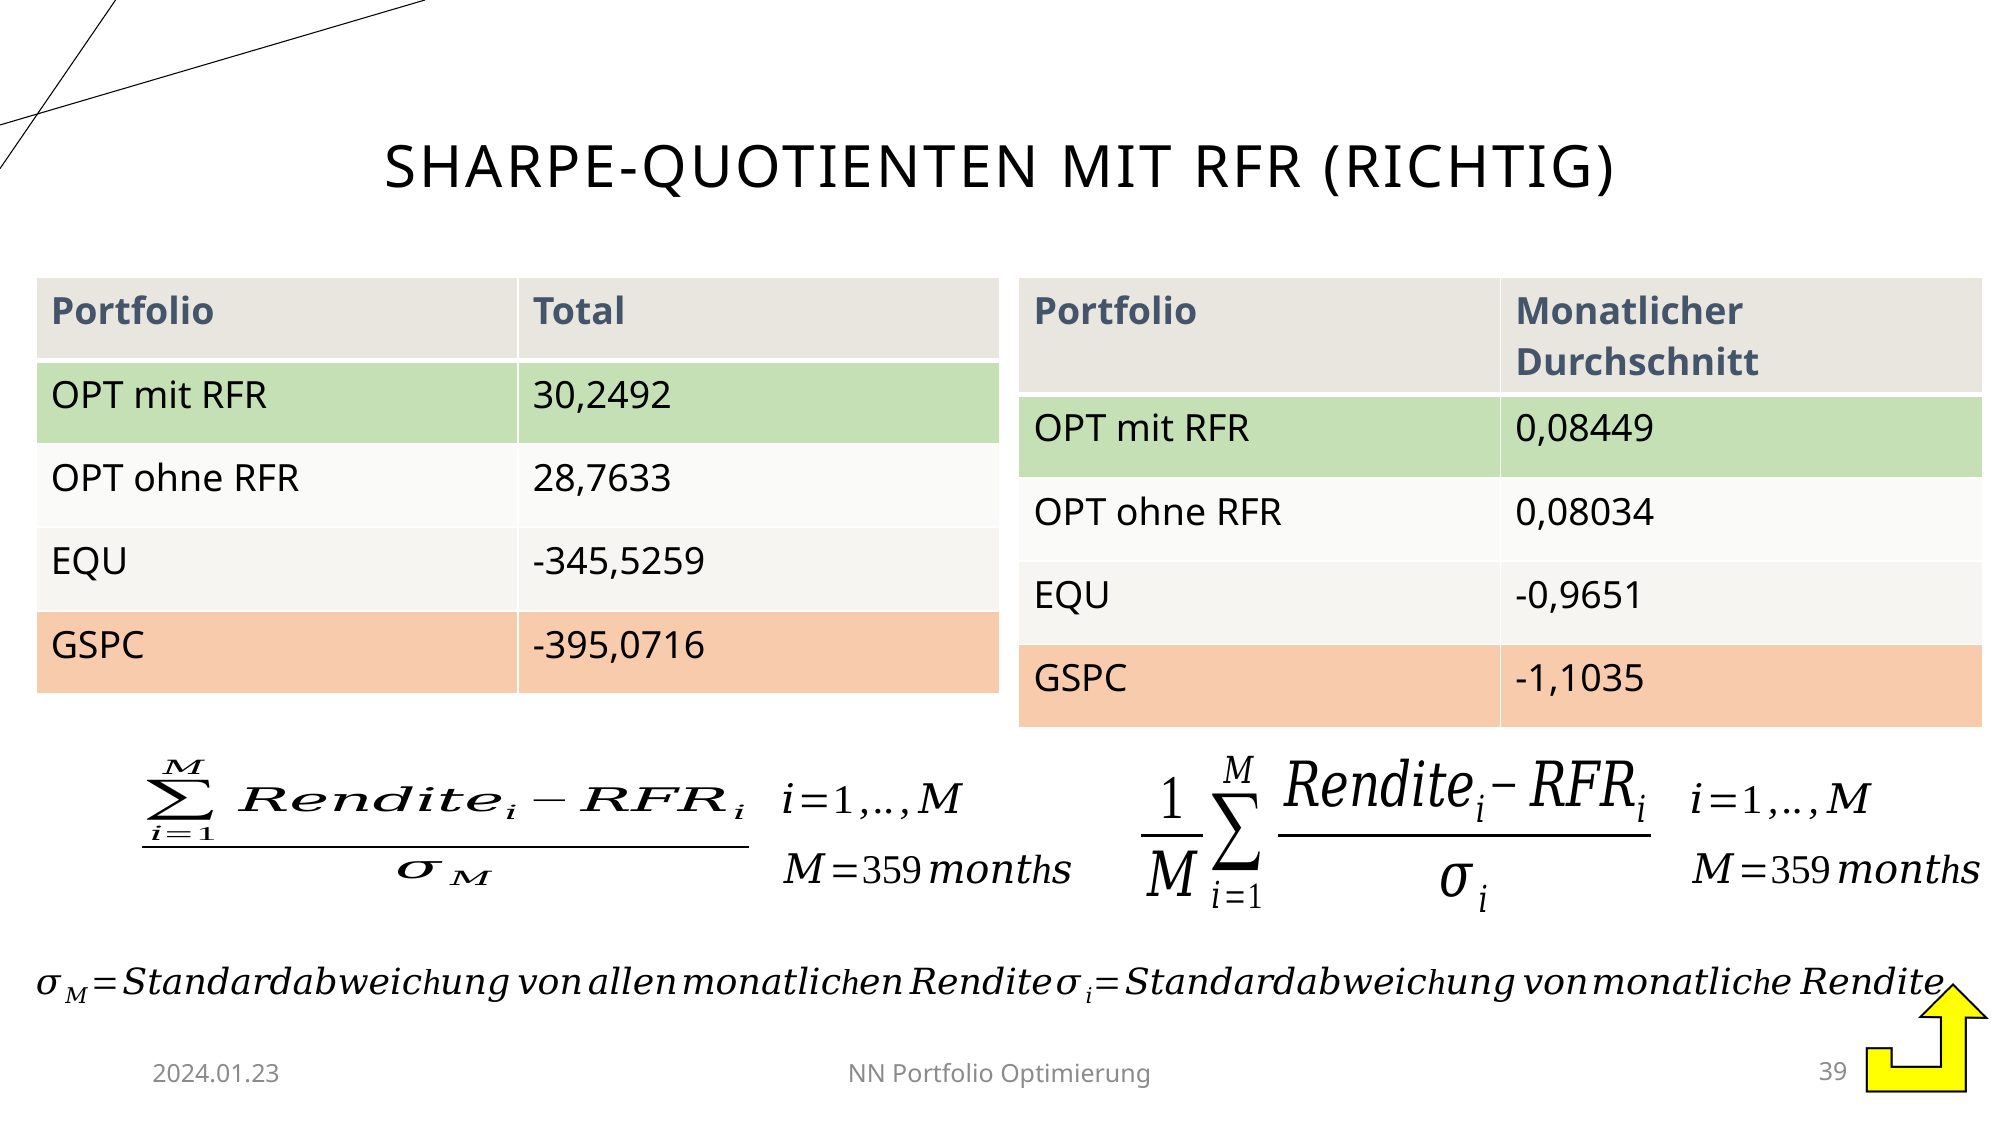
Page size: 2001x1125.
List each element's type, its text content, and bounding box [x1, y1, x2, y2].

table_cell OPT mit RFR [1019, 397, 1500, 477]
table_cell OPT ohne RFR [1019, 479, 1500, 560]
table_cell EQU [1019, 562, 1500, 644]
table_cell -395,0716 [519, 612, 999, 693]
table_cell OPT ohne RFR [37, 445, 517, 526]
table_header Total [519, 278, 999, 358]
table_cell EQU [37, 528, 517, 610]
table_cell 30,2492 [519, 363, 999, 443]
table_cell 28,7633 [519, 445, 999, 526]
table_cell 0,08449 [1501, 397, 1982, 477]
table_cell -345,5259 [519, 528, 999, 610]
table_cell -1,1035 [1501, 645, 1982, 727]
table_cell GSPC [1019, 645, 1500, 727]
table_cell 0,08034 [1501, 479, 1982, 560]
table_cell -0,9651 [1501, 562, 1982, 644]
table_header Monatlicher Durchschnitt [1501, 278, 1982, 392]
footer NN Portfolio Optimierung [662, 1042, 1338, 1103]
table_cell GSPC [37, 612, 517, 693]
picture [1840, 967, 1991, 1118]
title Sharpe-Quotienten mit RFR (richtig) [137, 59, 1863, 278]
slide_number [137, 1042, 588, 1103]
table_header Portfolio [37, 278, 517, 358]
table_cell OPT mit RFR [37, 363, 517, 443]
table_header Portfolio [1019, 278, 1500, 392]
slide_number 39 [1412, 1042, 1840, 1103]
